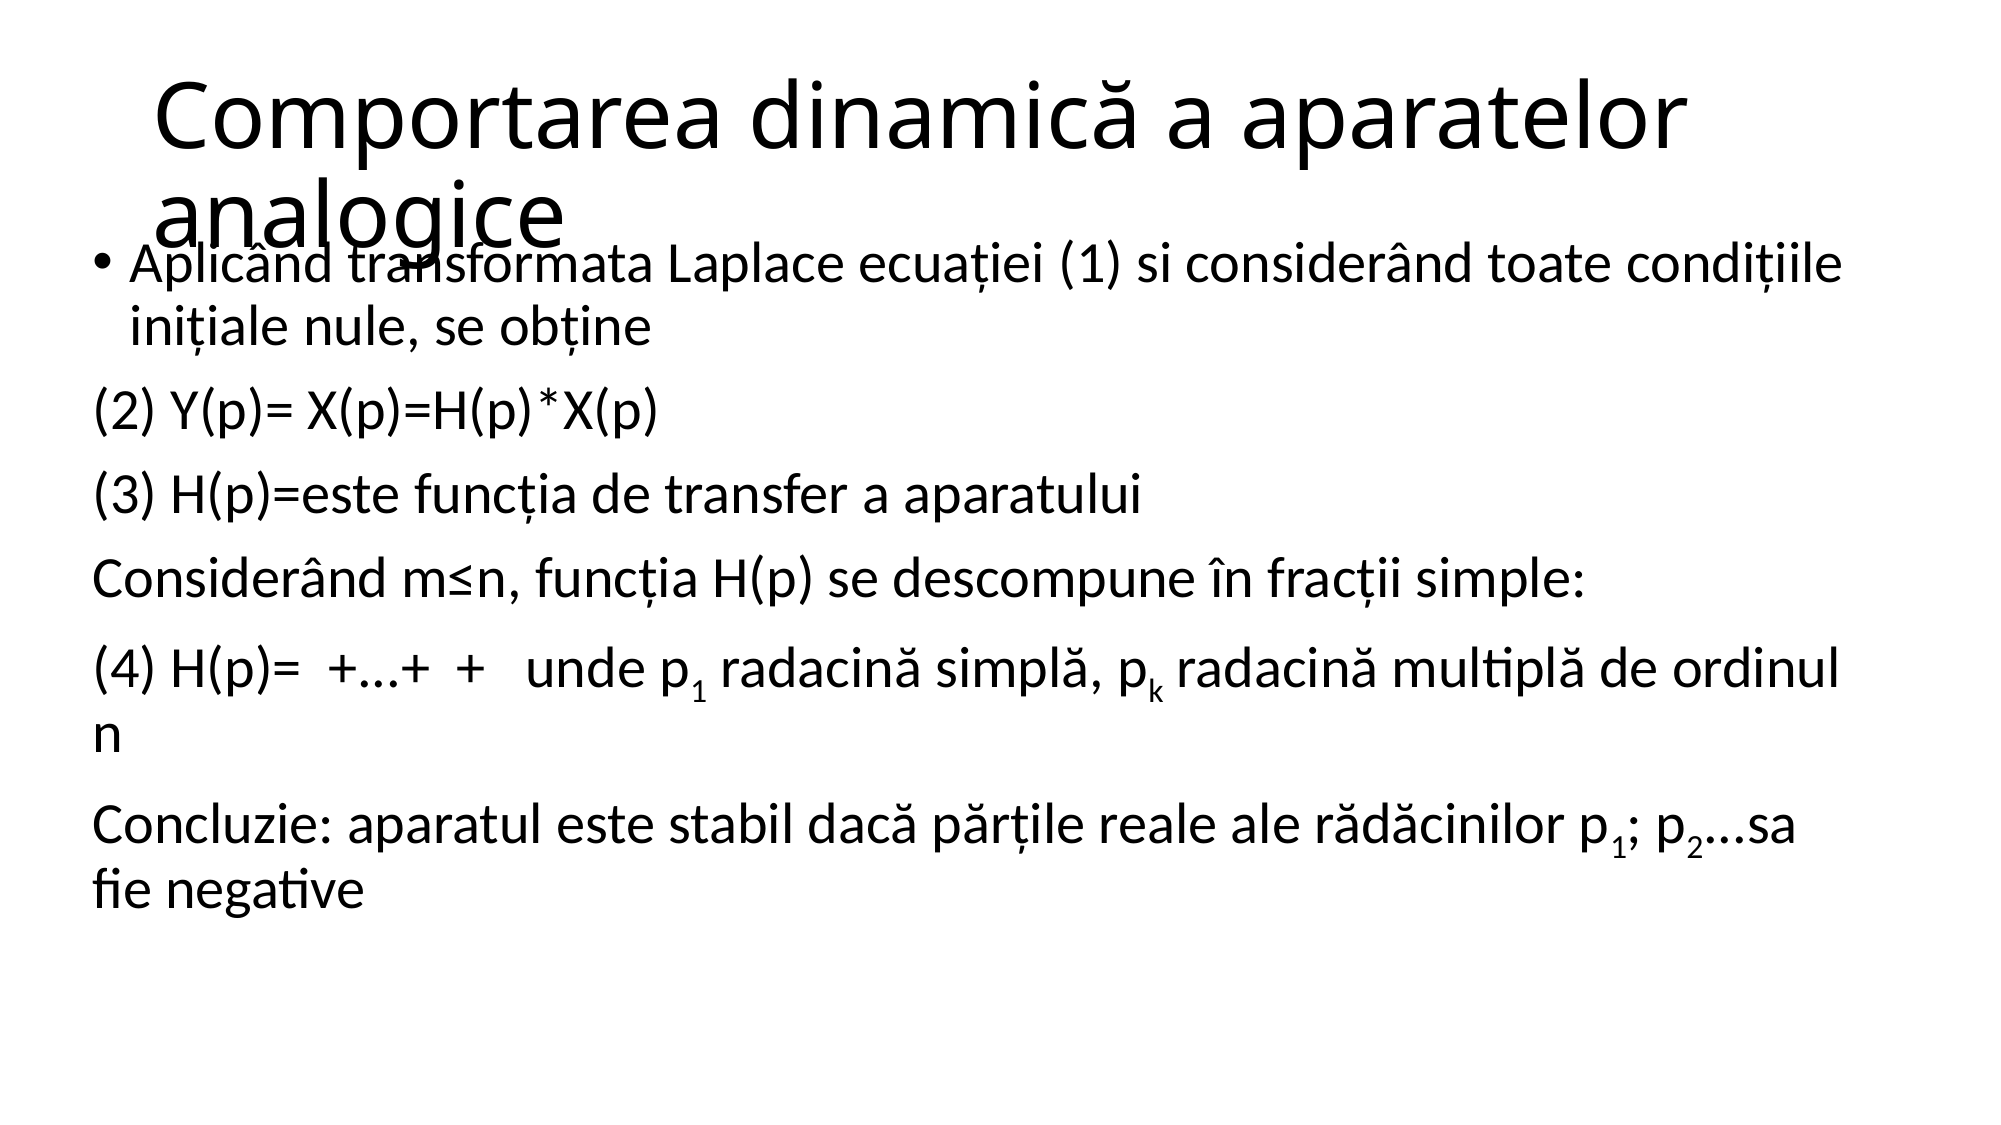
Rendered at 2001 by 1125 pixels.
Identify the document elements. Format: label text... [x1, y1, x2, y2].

title Comportarea dinamică a aparatelor analogice [137, 59, 1863, 278]
